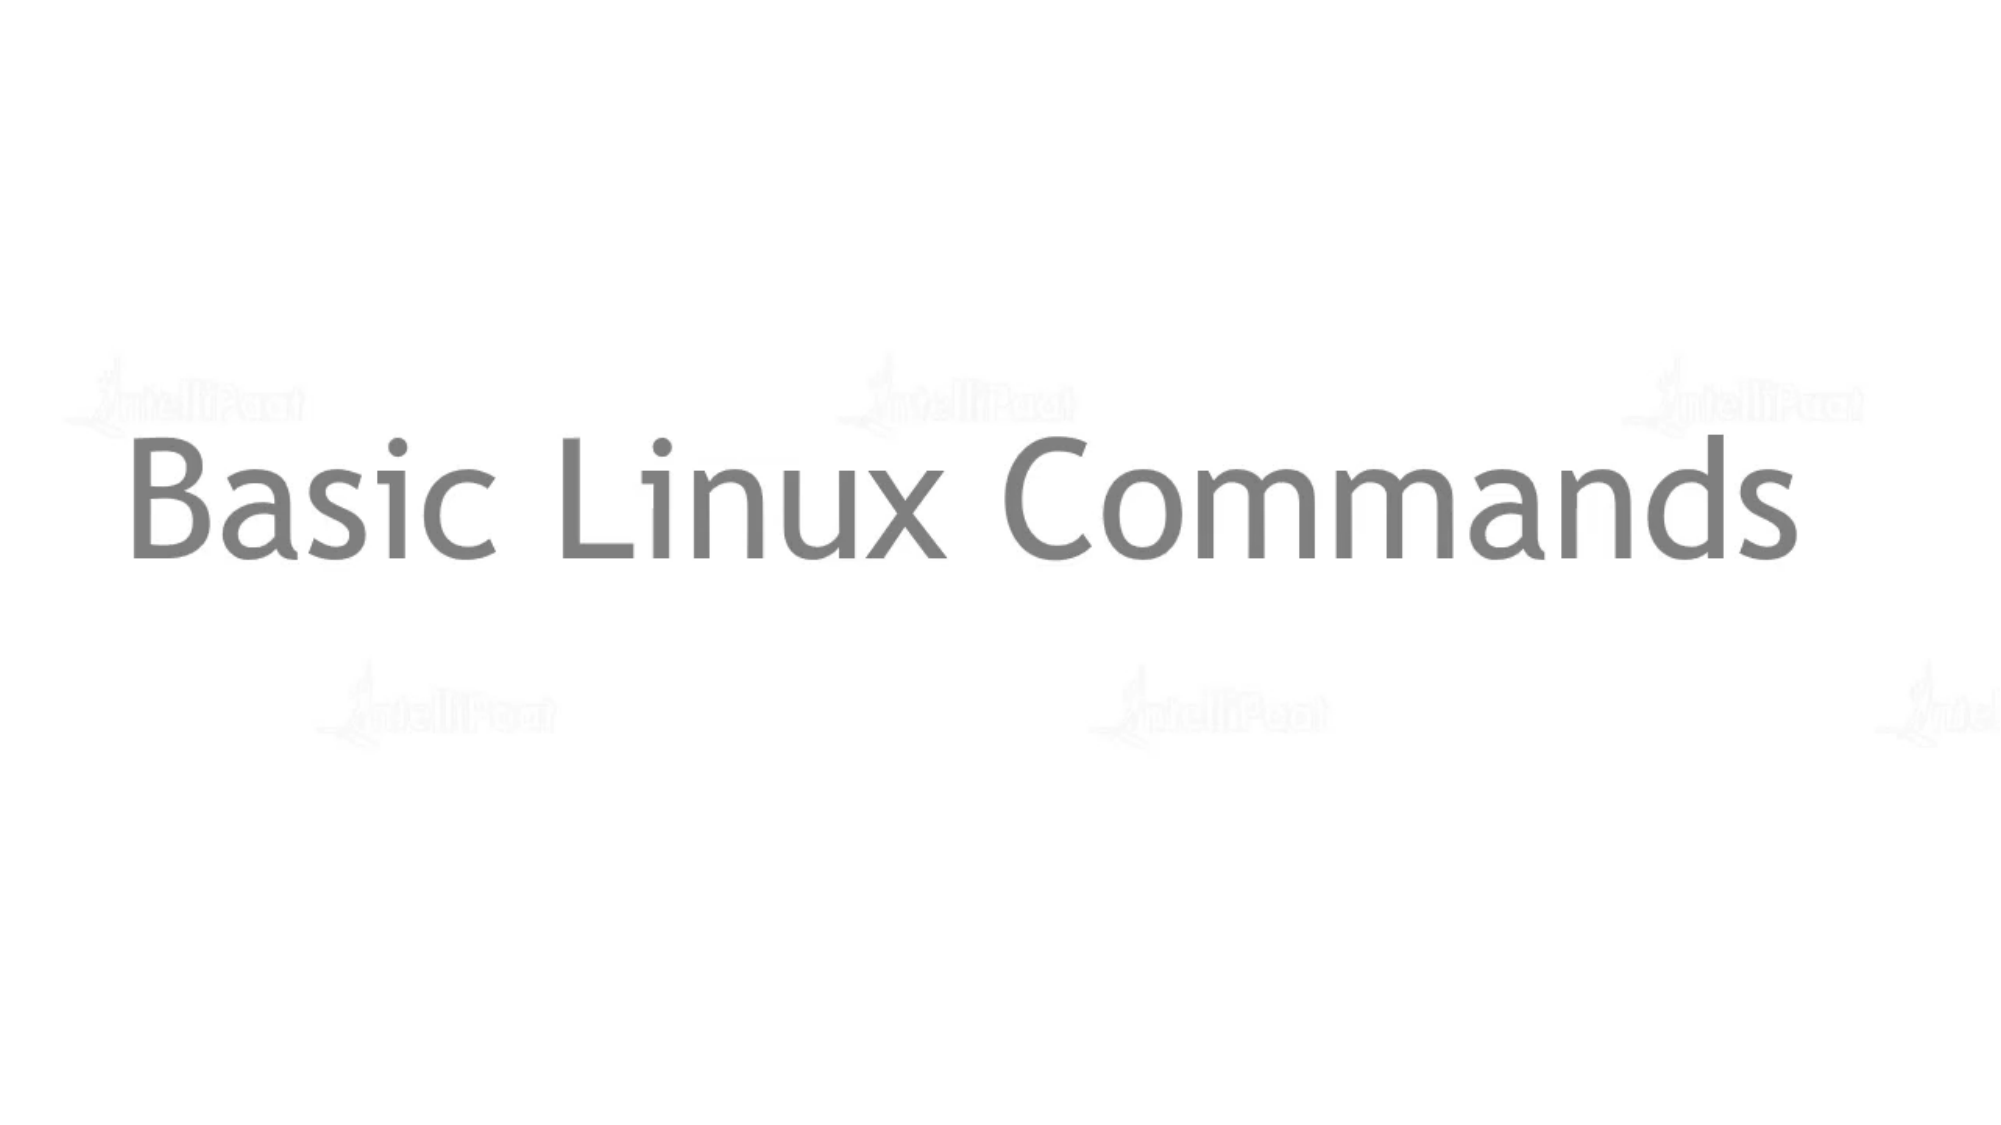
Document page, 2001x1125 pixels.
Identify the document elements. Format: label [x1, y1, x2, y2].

picture [0, 288, 2000, 837]
